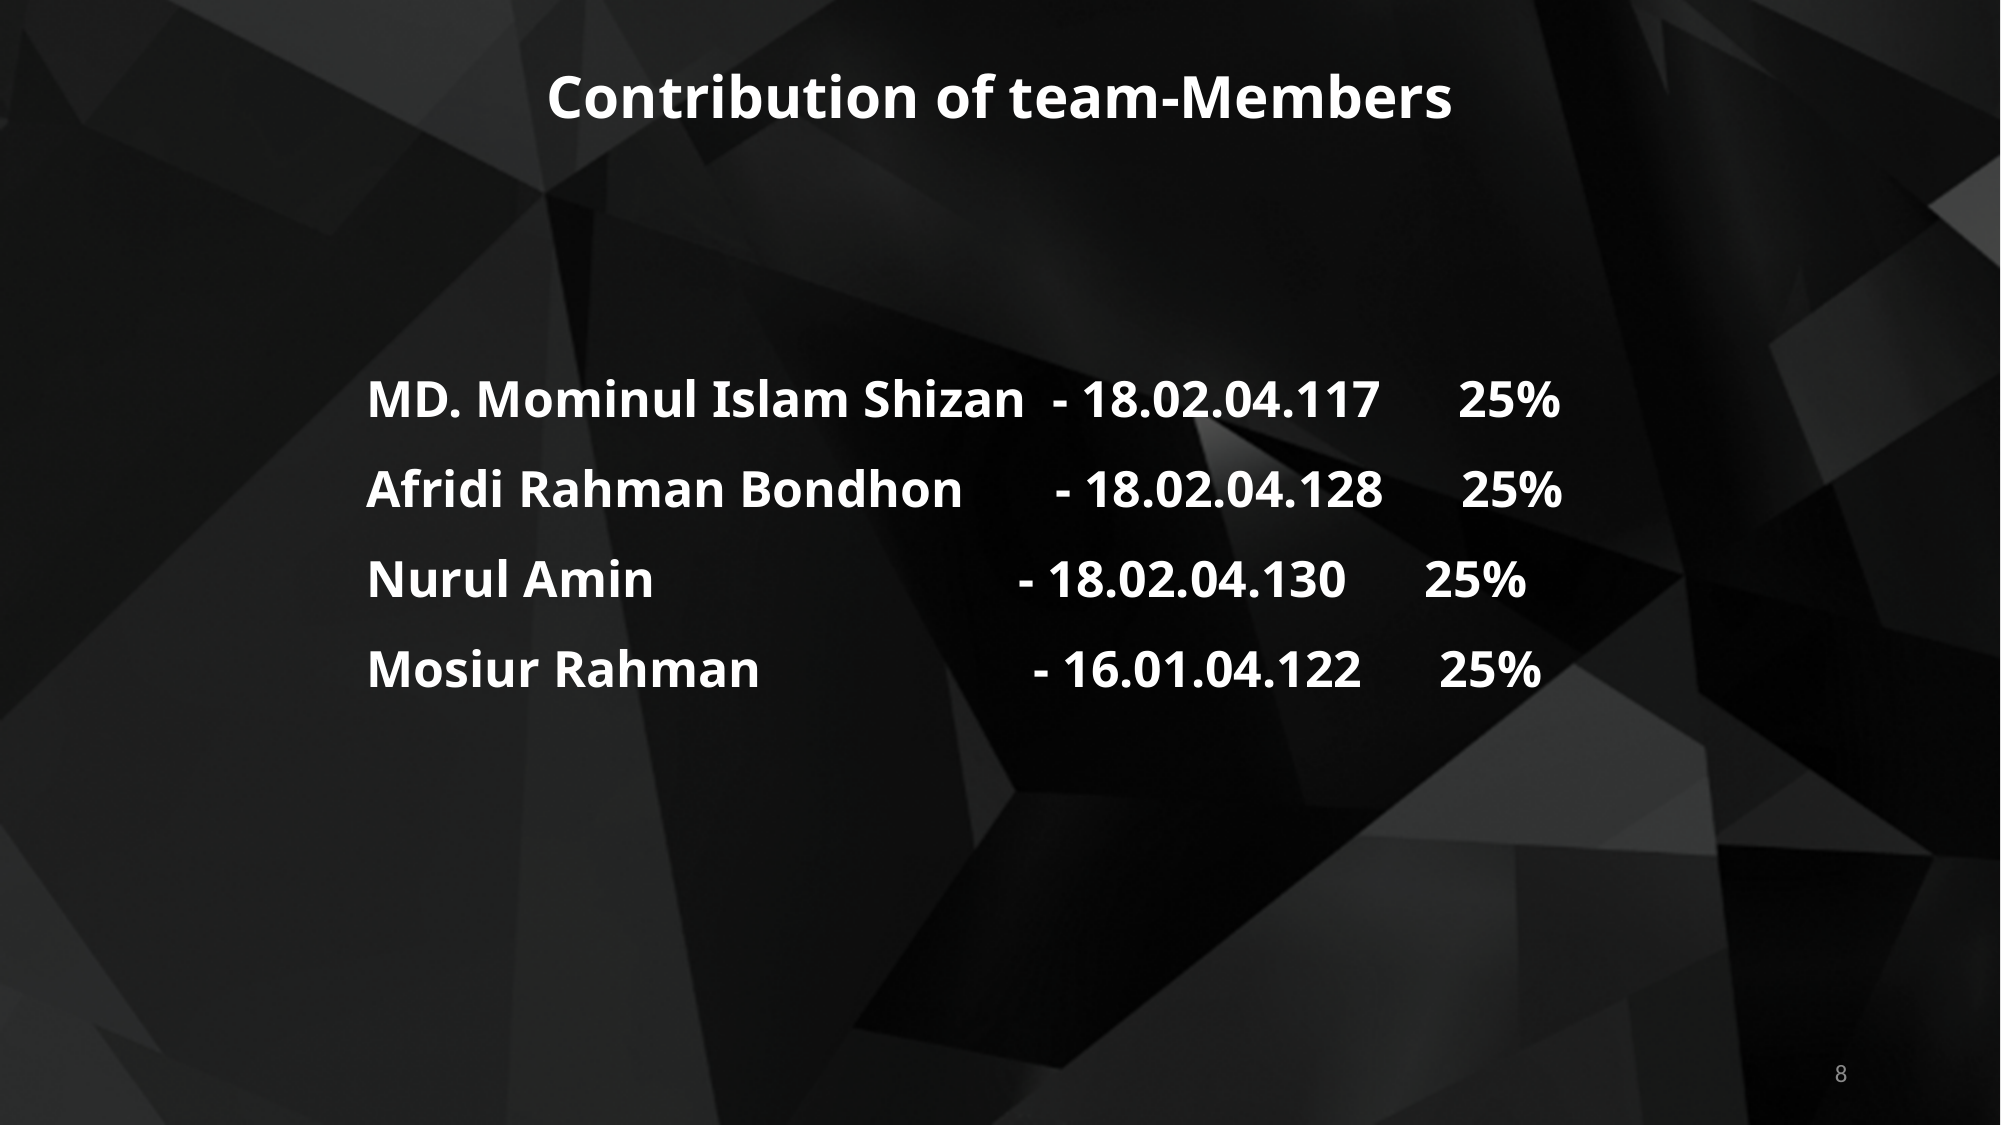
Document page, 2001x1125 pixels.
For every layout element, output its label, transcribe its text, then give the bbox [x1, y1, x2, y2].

slide_number ‹#› [1412, 1042, 1863, 1103]
text_box MD. Mominul Islam Shizan - 18.02.04.117 25% Afridi Rahman Bondhon - 18.02.04.128 25% Nurul Amin - 18.02.04.130 25% Mosiur Rahman - 16.01.04.122 25% [351, 329, 1649, 705]
text_box Contribution of team-Members [490, 52, 1510, 138]
picture [0, 0, 2001, 1125]
